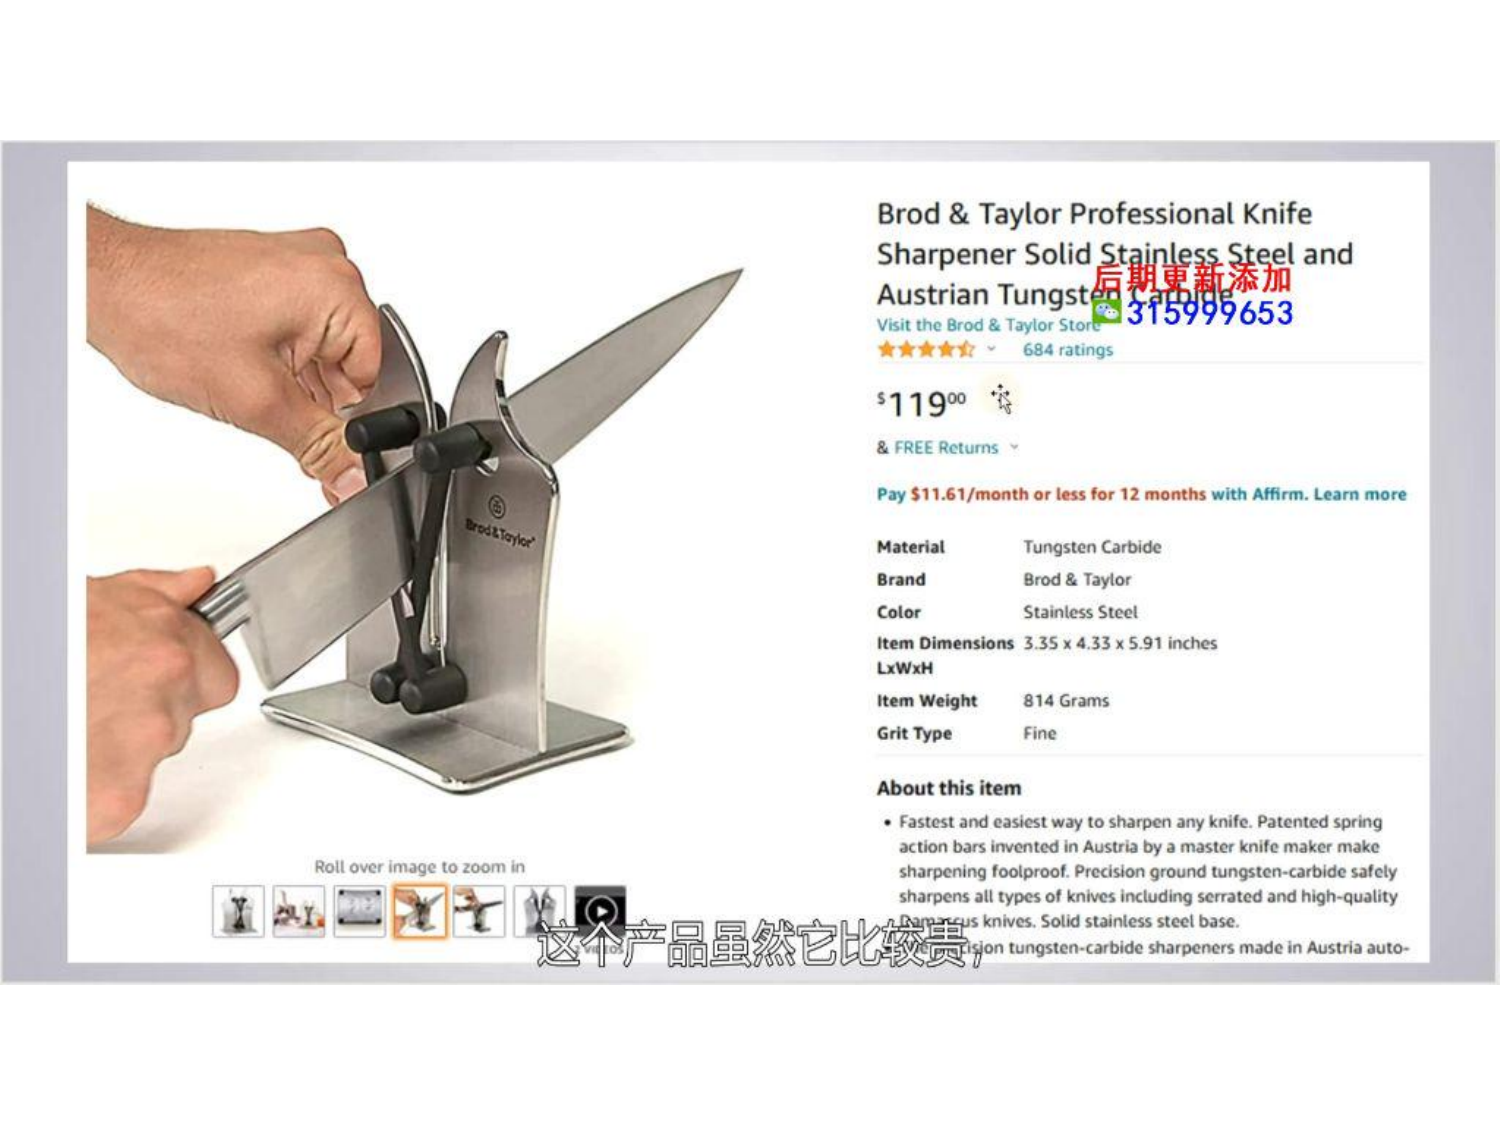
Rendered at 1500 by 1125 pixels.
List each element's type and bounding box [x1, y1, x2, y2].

picture [0, 140, 1500, 985]
